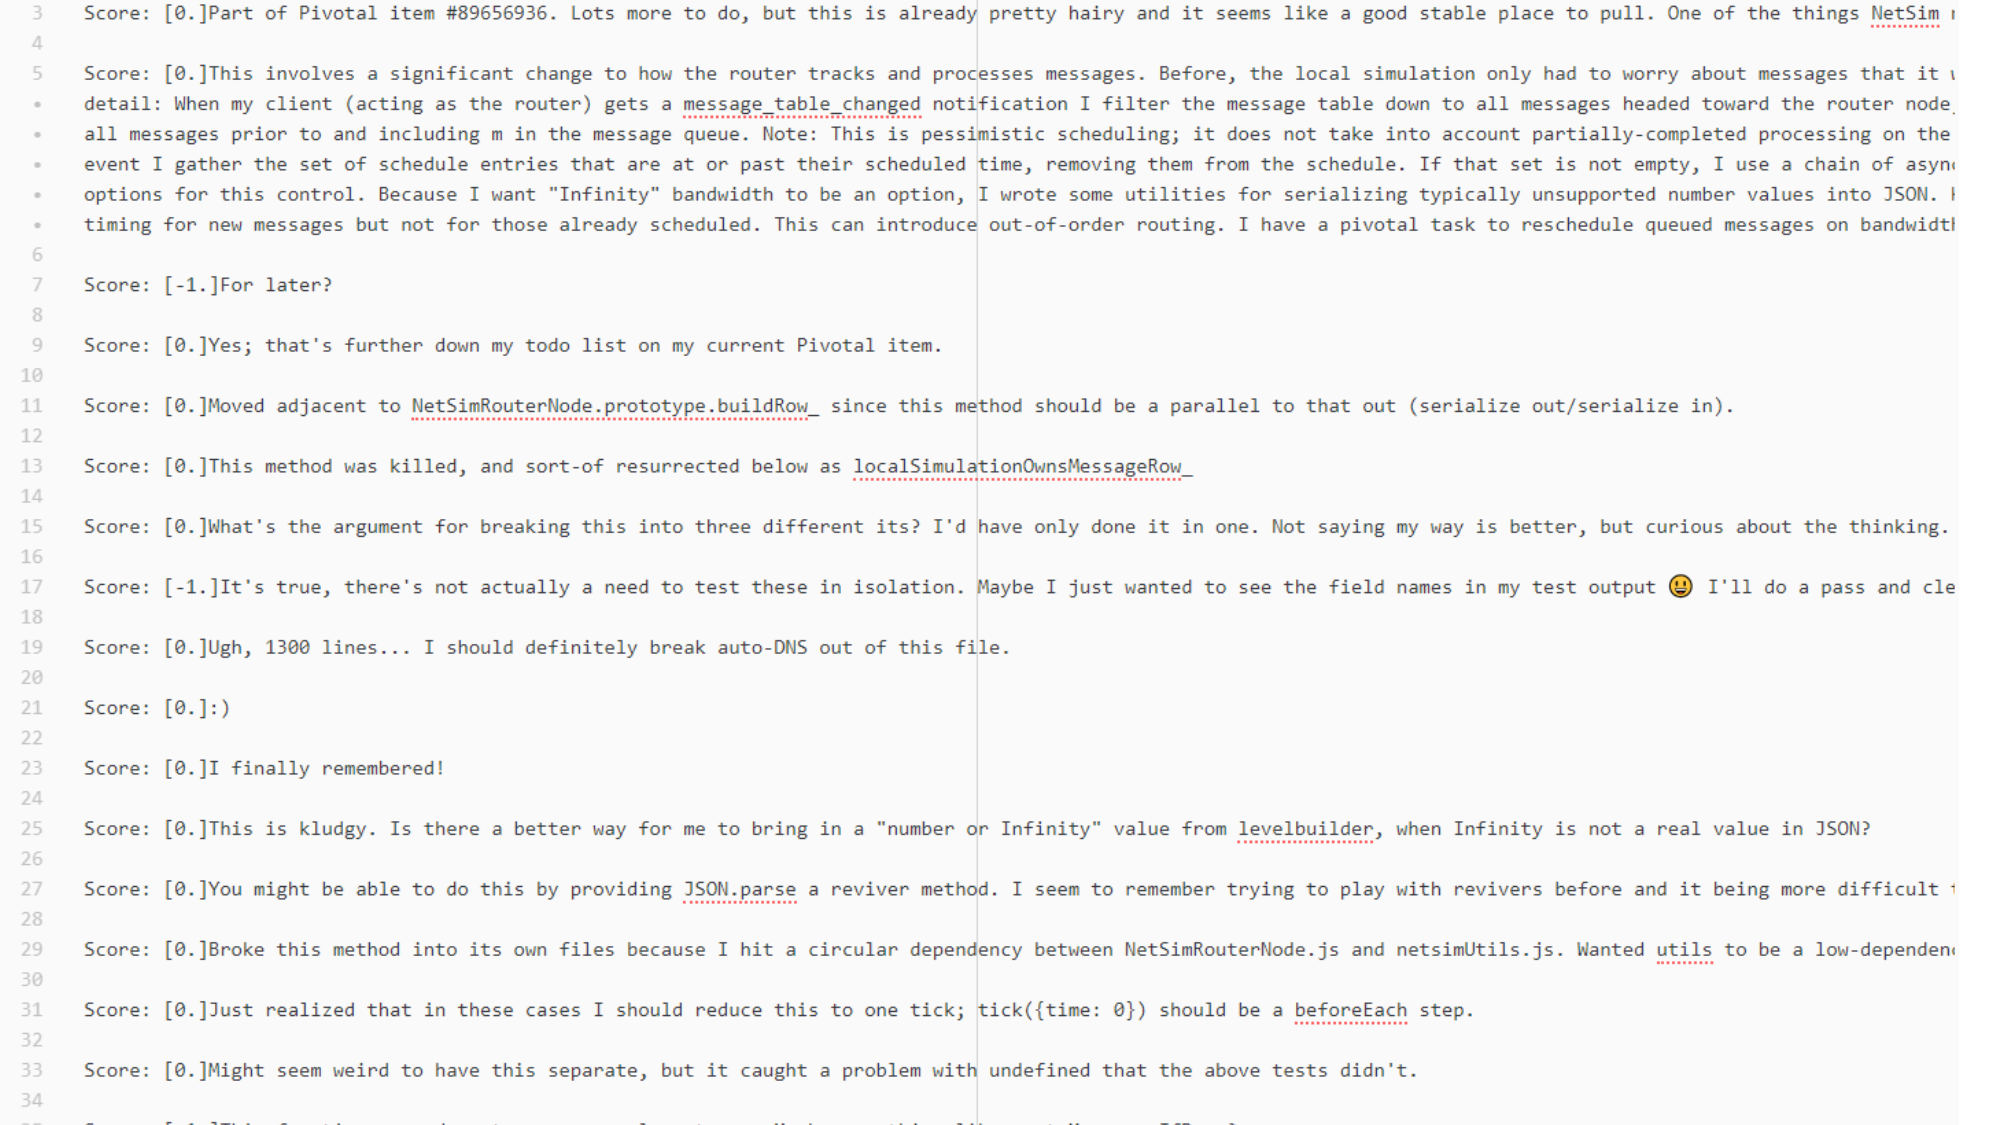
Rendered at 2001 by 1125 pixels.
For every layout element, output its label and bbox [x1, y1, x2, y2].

list [0, 0, 1959, 1125]
